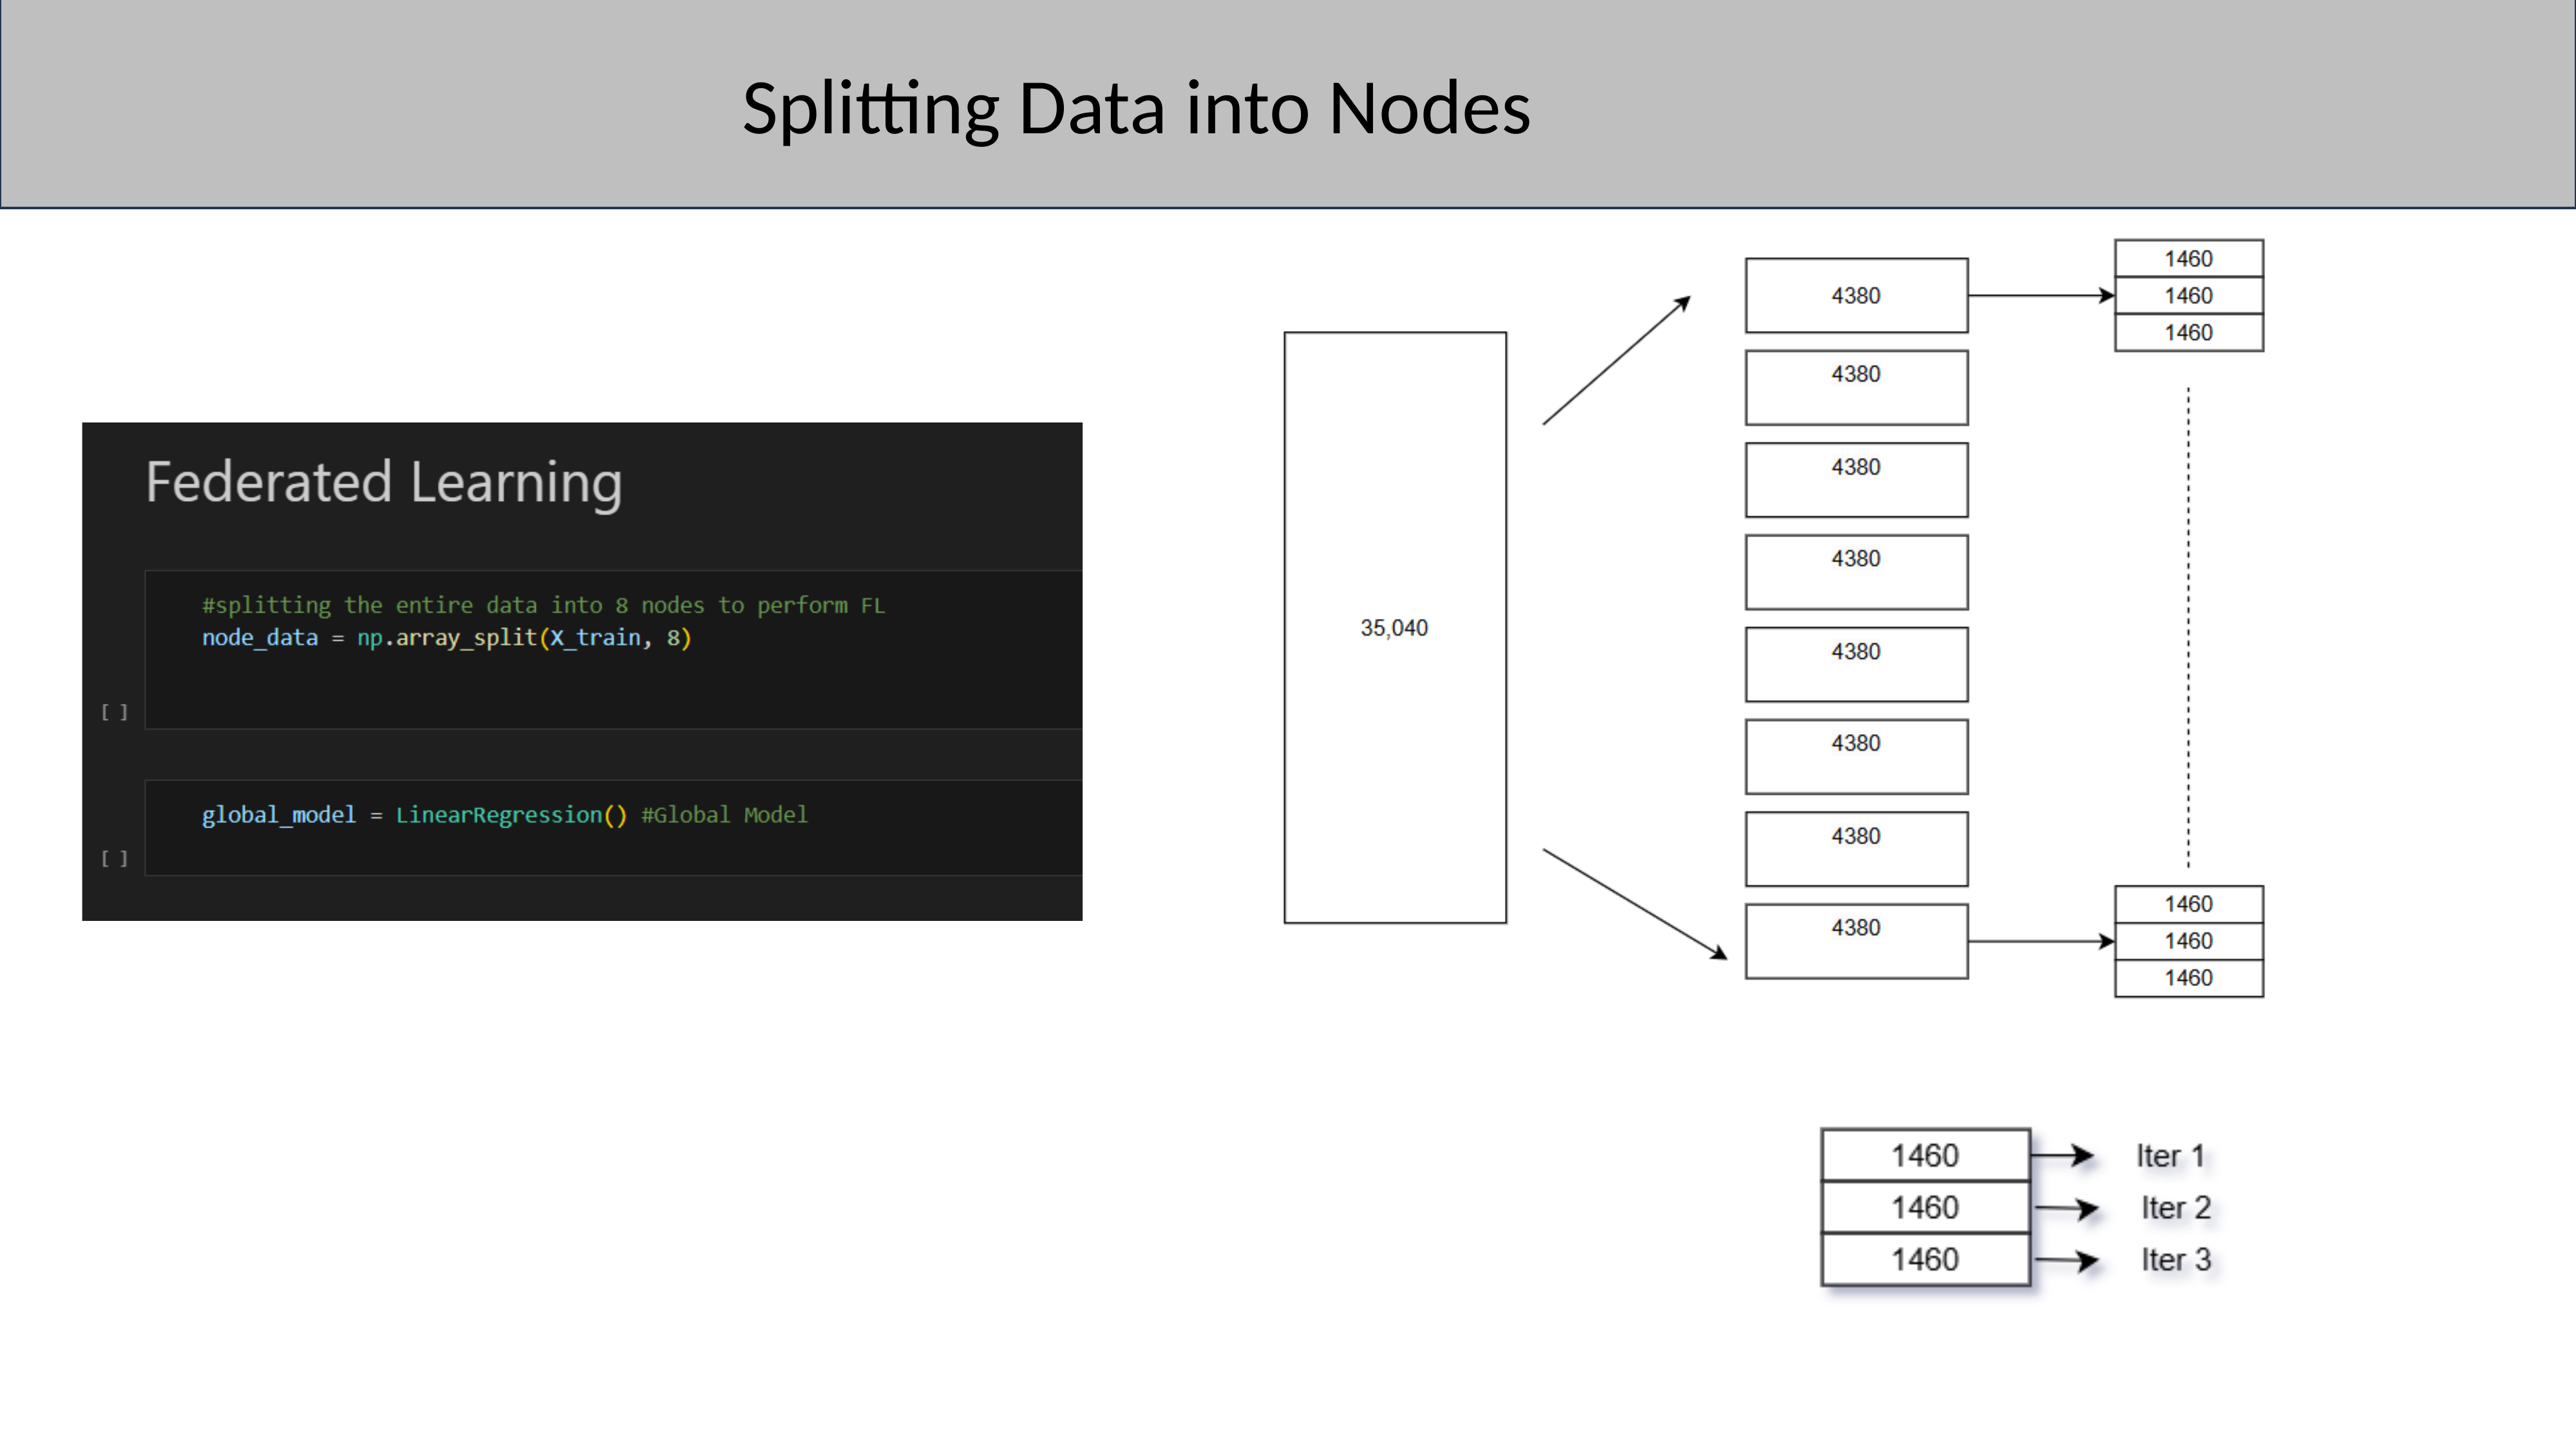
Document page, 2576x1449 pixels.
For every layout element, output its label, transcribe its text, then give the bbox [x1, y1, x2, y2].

picture [82, 422, 1083, 921]
text_box [0, 0, 2576, 209]
picture [1781, 1088, 2273, 1320]
picture [1117, 128, 2541, 1072]
title Splitting Data into Nodes [558, 21, 1718, 183]
